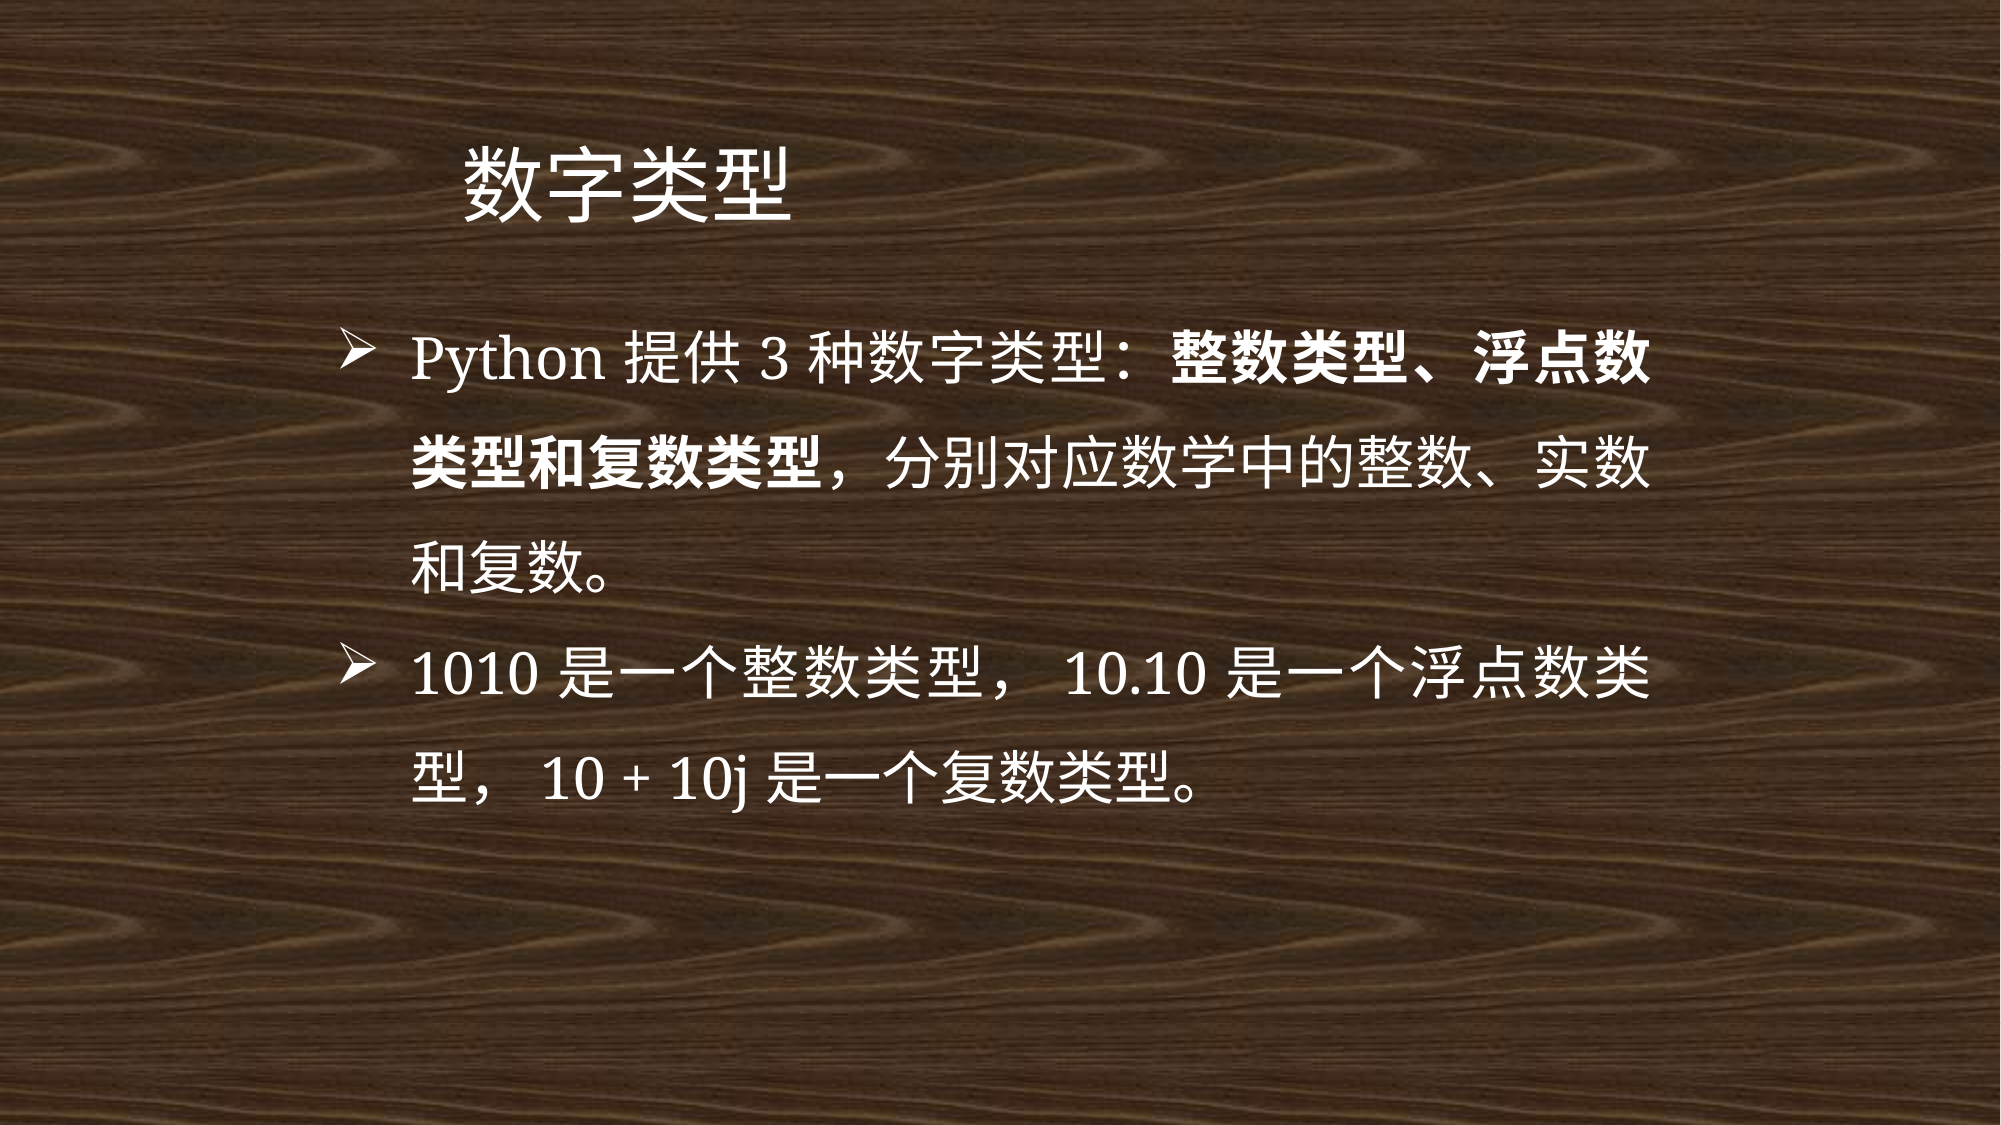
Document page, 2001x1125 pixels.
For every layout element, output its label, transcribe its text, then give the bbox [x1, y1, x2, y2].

text_box 数字类型 [446, 125, 810, 241]
picture [0, 0, 2001, 1125]
text_box Python提供3种数字类型：整数类型、浮点数类型和复数类型，分别对应数学中的整数、实数和复数。 1010是一个整数类型，10.10是一个浮点数类型，10 + 10j是一个复数类型。 [320, 278, 1667, 819]
